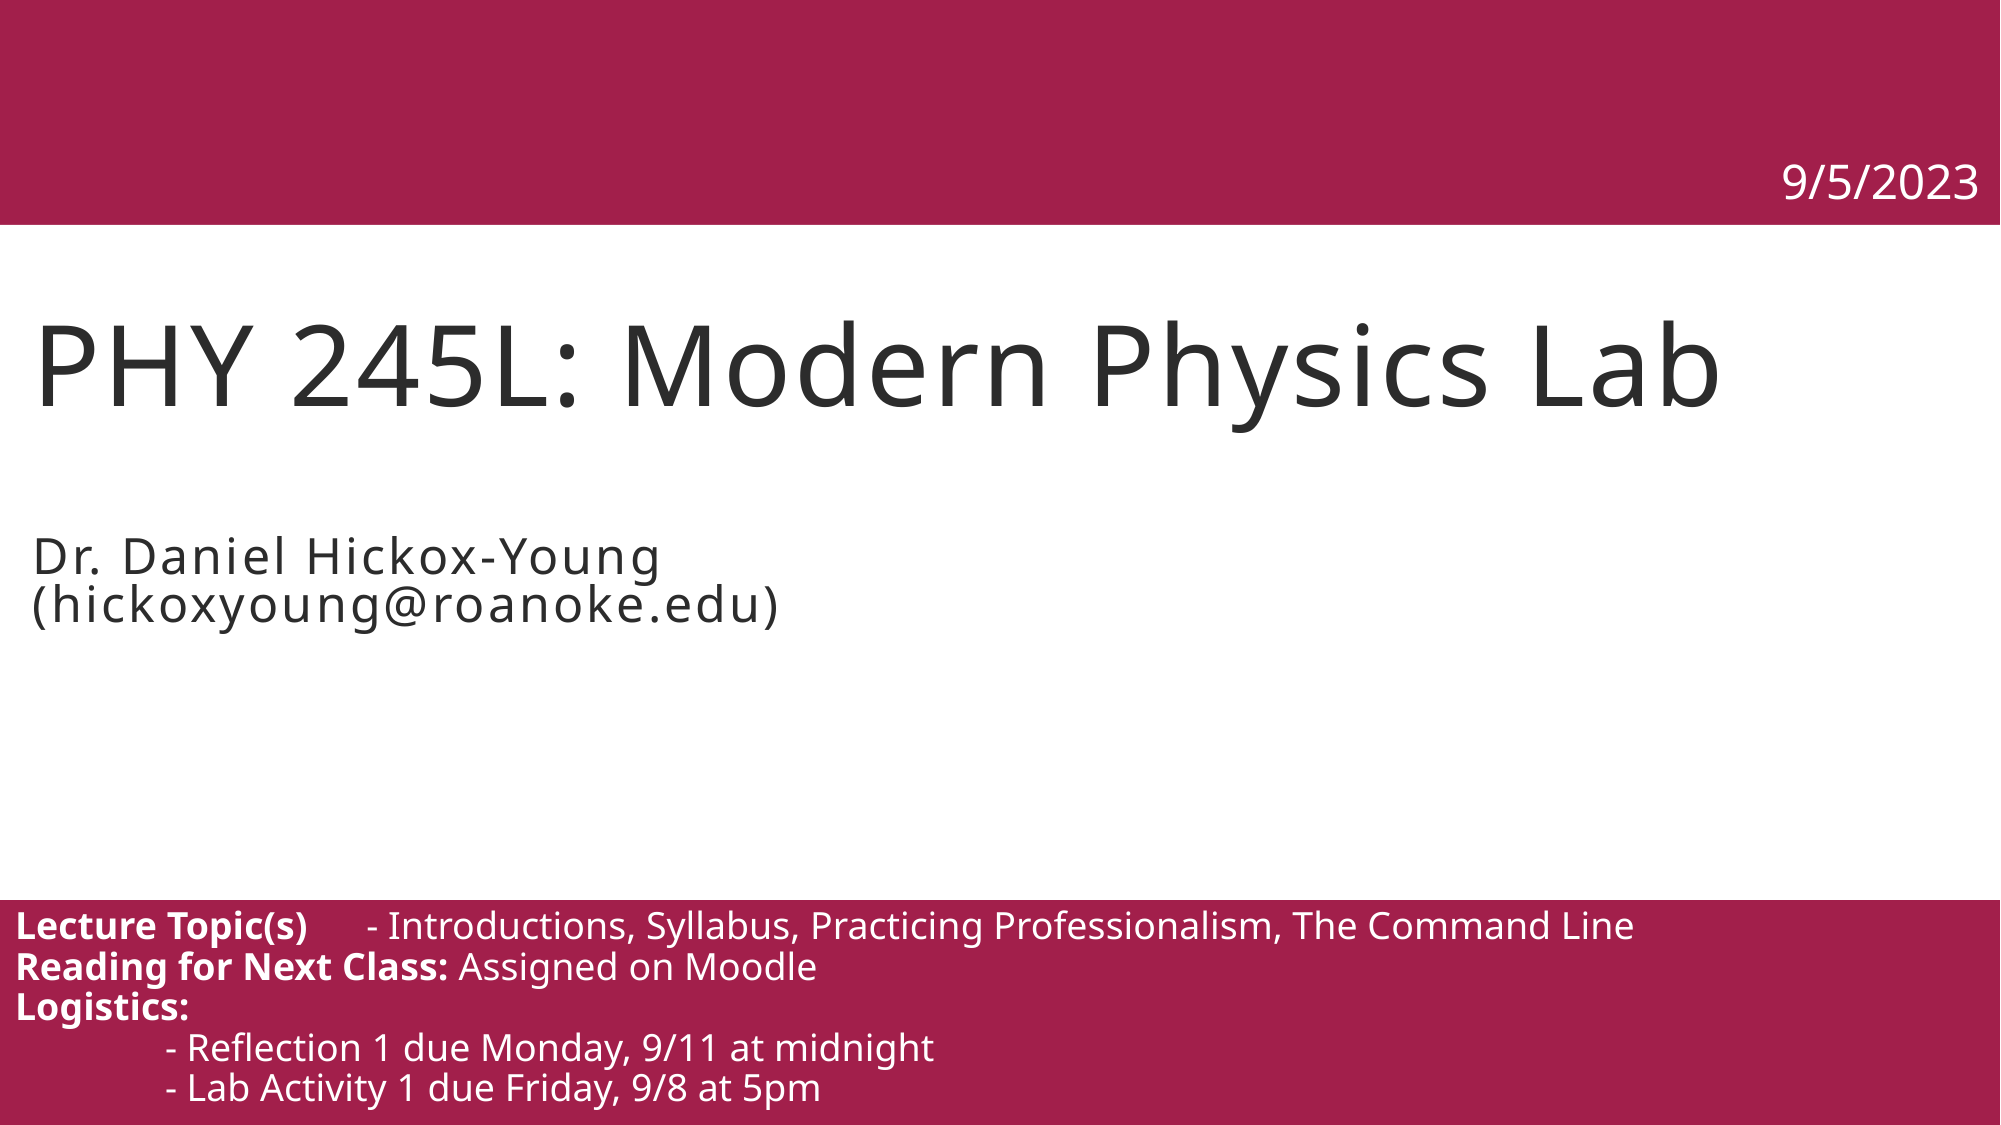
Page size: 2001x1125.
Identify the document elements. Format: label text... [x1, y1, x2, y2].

title PHY 245L: Modern Physics Lab Dr. Daniel Hickox-Young (hickoxyoung@roanoke.edu) [17, 194, 1942, 758]
text_box [1996, 901, 2000, 1125]
subtitle 9/5/2023 [1723, 151, 1996, 253]
text_box [0, 224, 2000, 901]
text_box Lecture Topic(s) - Introductions, Syllabus, Practicing Professionalism, The Command Line Reading for Next Class: Assigned on Moodle Logistics: - Reflection 1 due Monday, 9/11 at midnight - Lab Activity 1 due Friday, 9/8 at 5pm [0, 899, 1996, 1125]
text_box [0, 0, 2000, 224]
